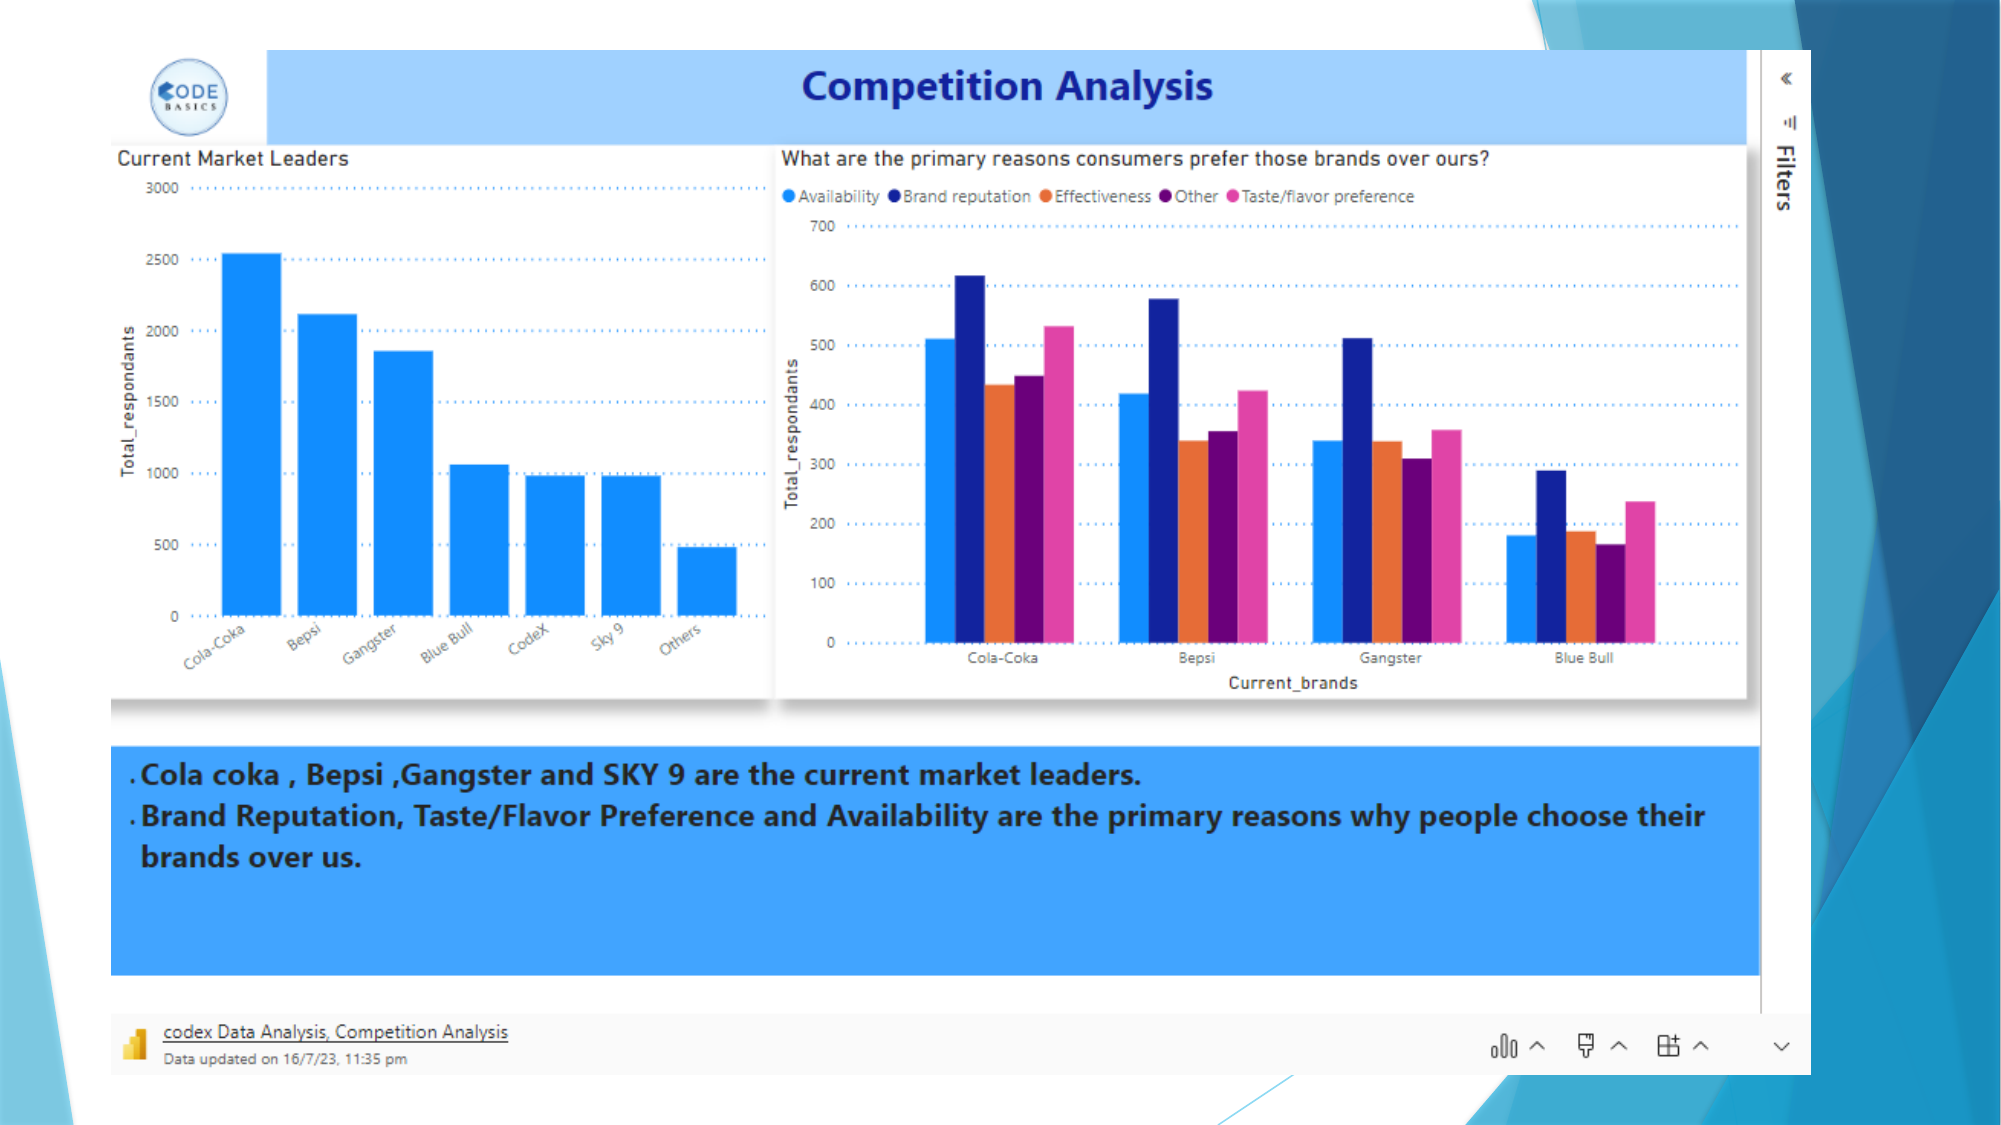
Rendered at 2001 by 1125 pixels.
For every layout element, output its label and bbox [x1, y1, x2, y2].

picture [111, 50, 1811, 1075]
